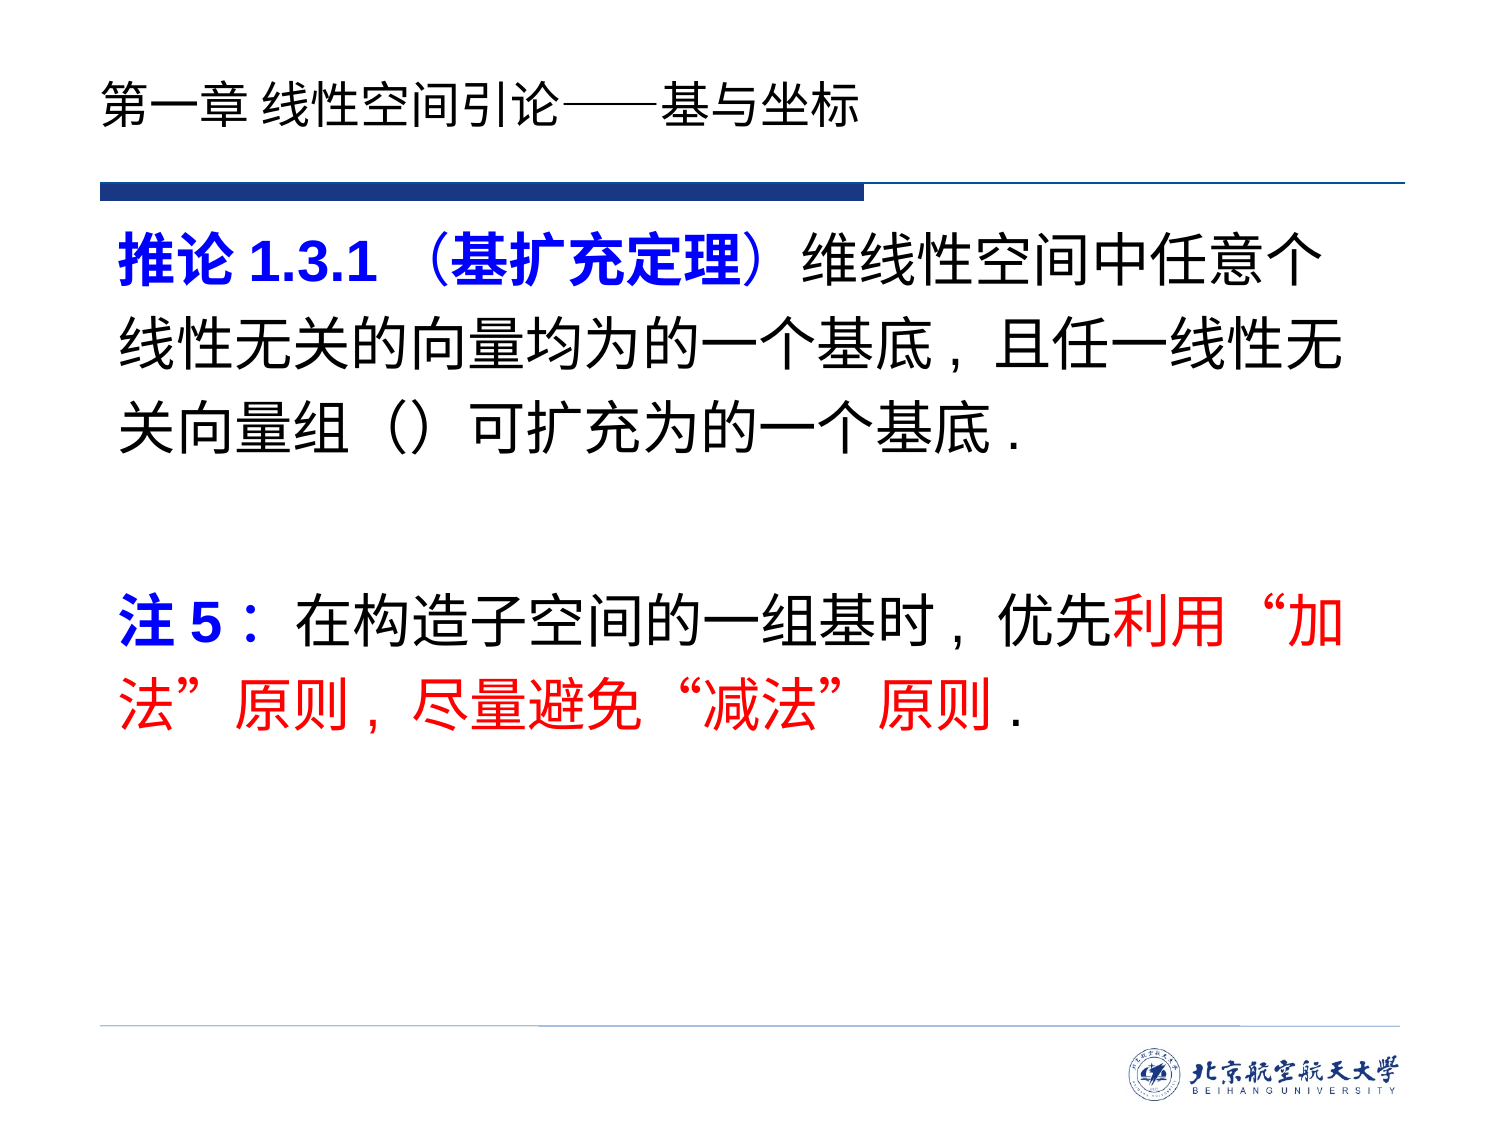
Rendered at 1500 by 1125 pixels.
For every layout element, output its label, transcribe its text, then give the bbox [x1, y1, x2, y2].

picture [1114, 1041, 1412, 1108]
title 第一章 线性空间引论——基与坐标 [83, 29, 1397, 141]
